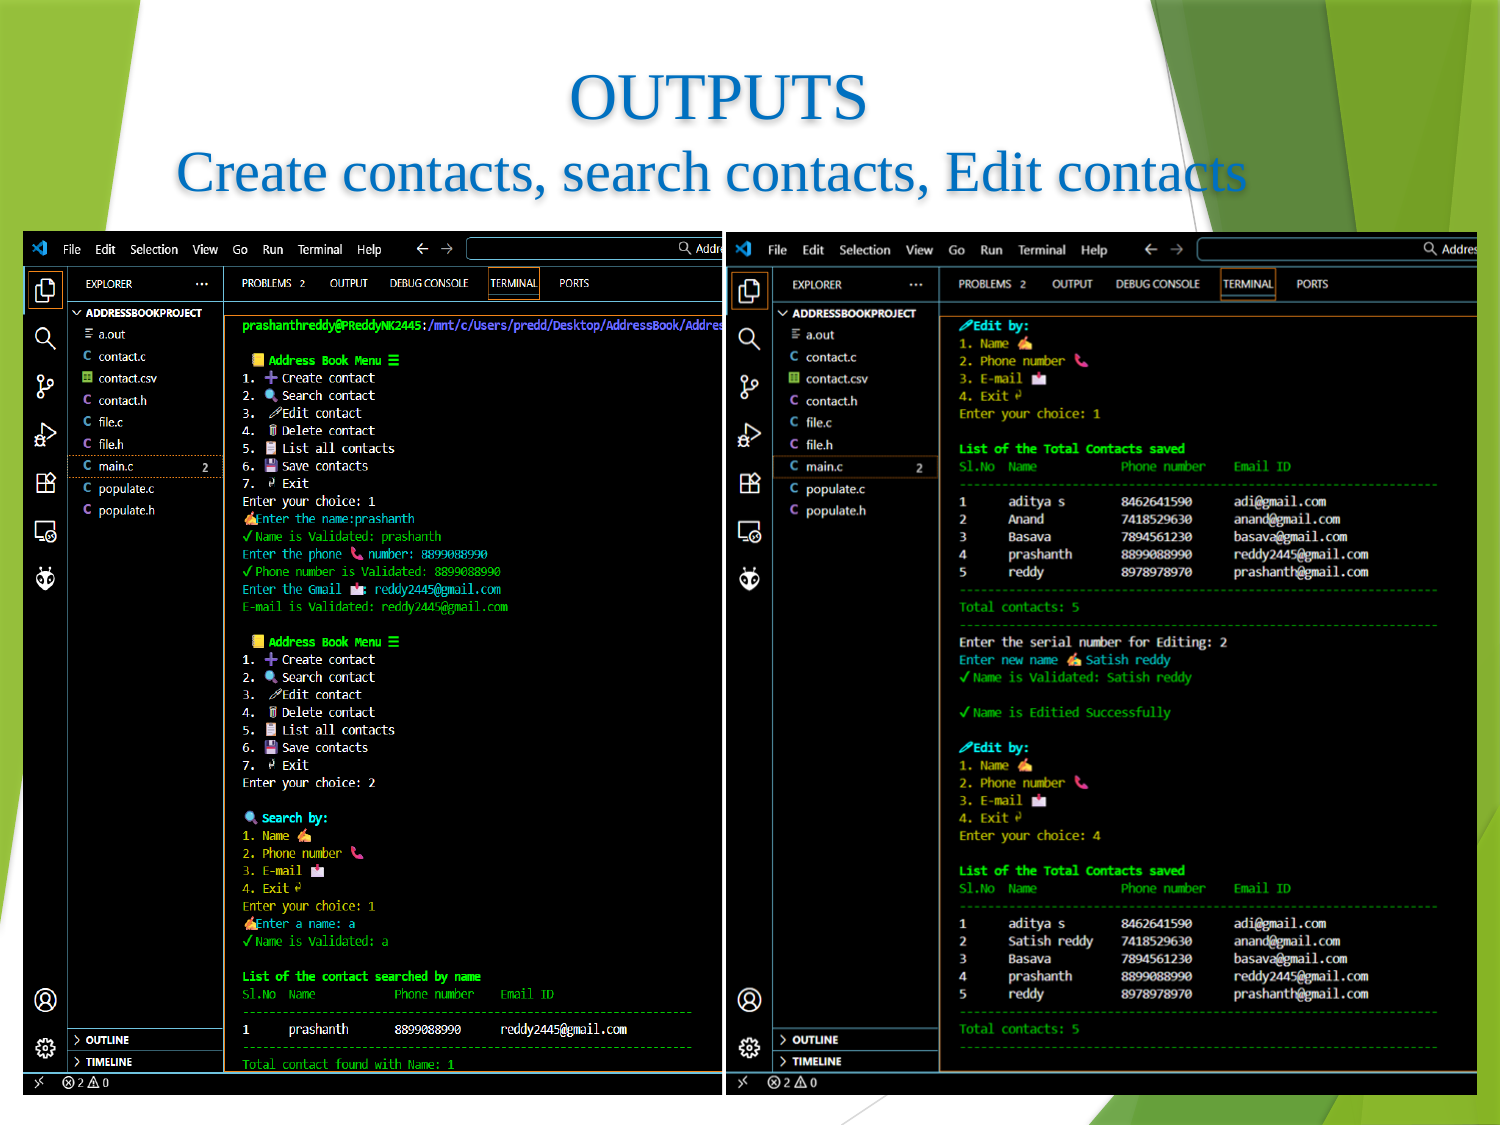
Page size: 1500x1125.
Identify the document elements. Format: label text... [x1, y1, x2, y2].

picture [726, 231, 1478, 1096]
picture [22, 231, 723, 1096]
title OUTPUTS Create contacts, search contacts, Edit contacts [105, 54, 1335, 211]
